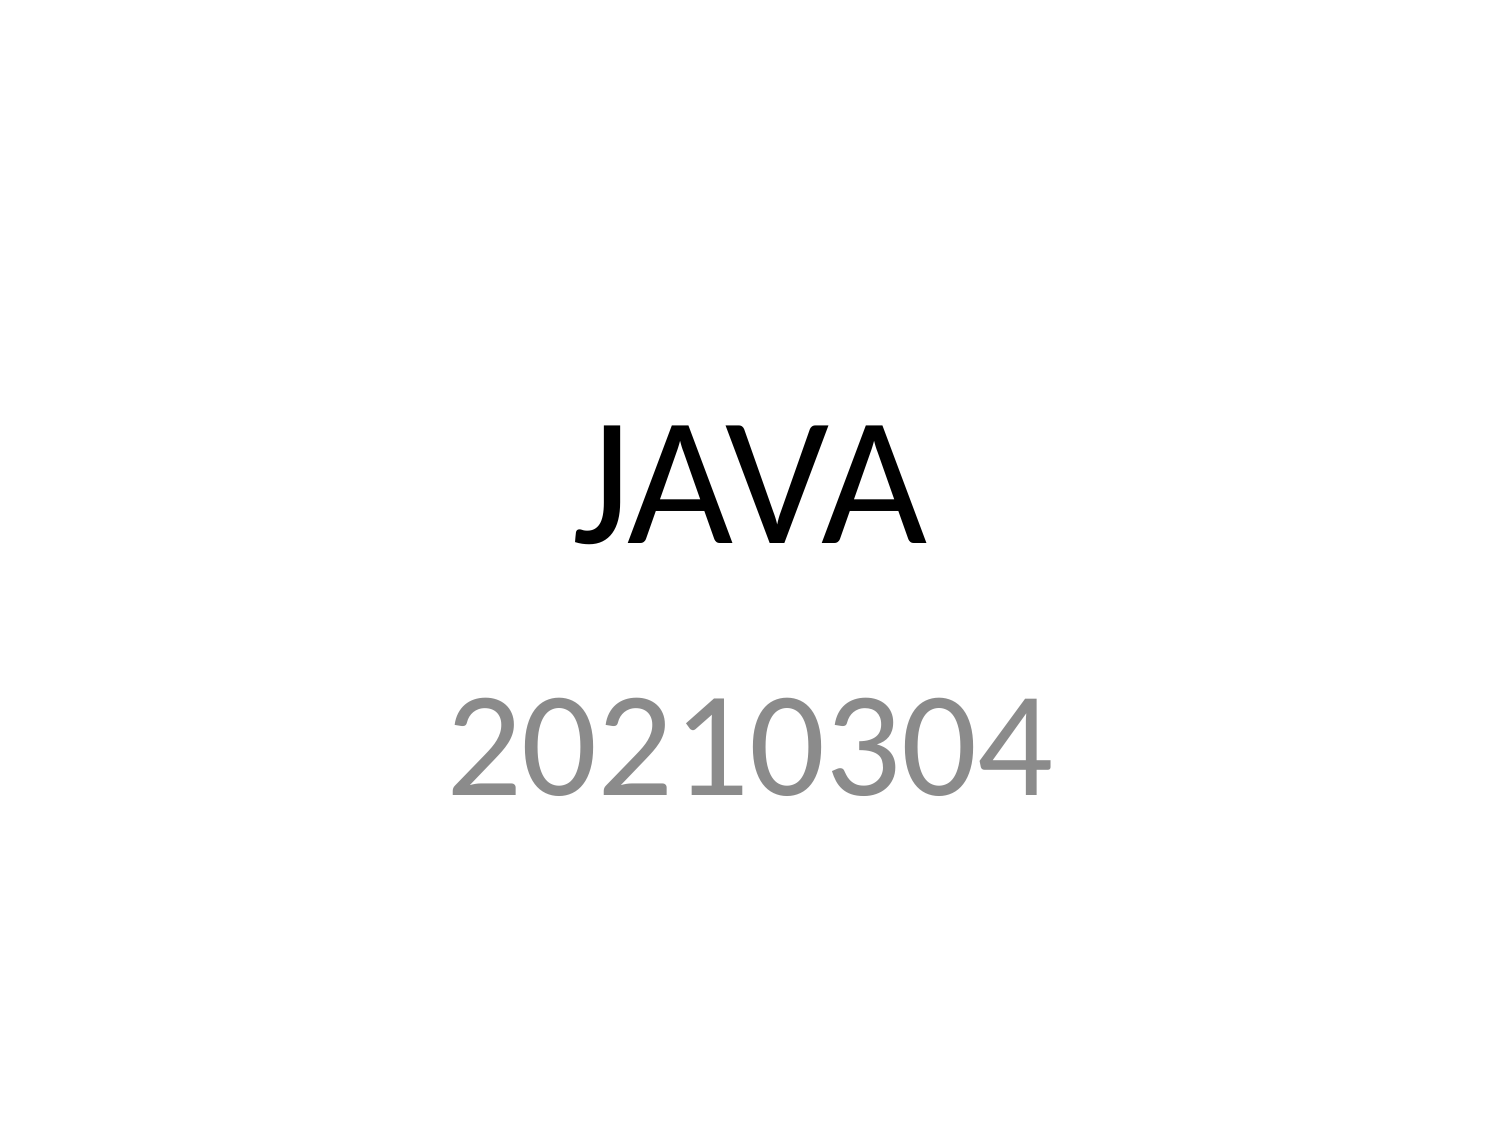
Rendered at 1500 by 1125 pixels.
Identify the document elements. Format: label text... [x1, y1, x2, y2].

subtitle 20210304 [225, 637, 1275, 925]
title JAVA [112, 349, 1388, 591]
